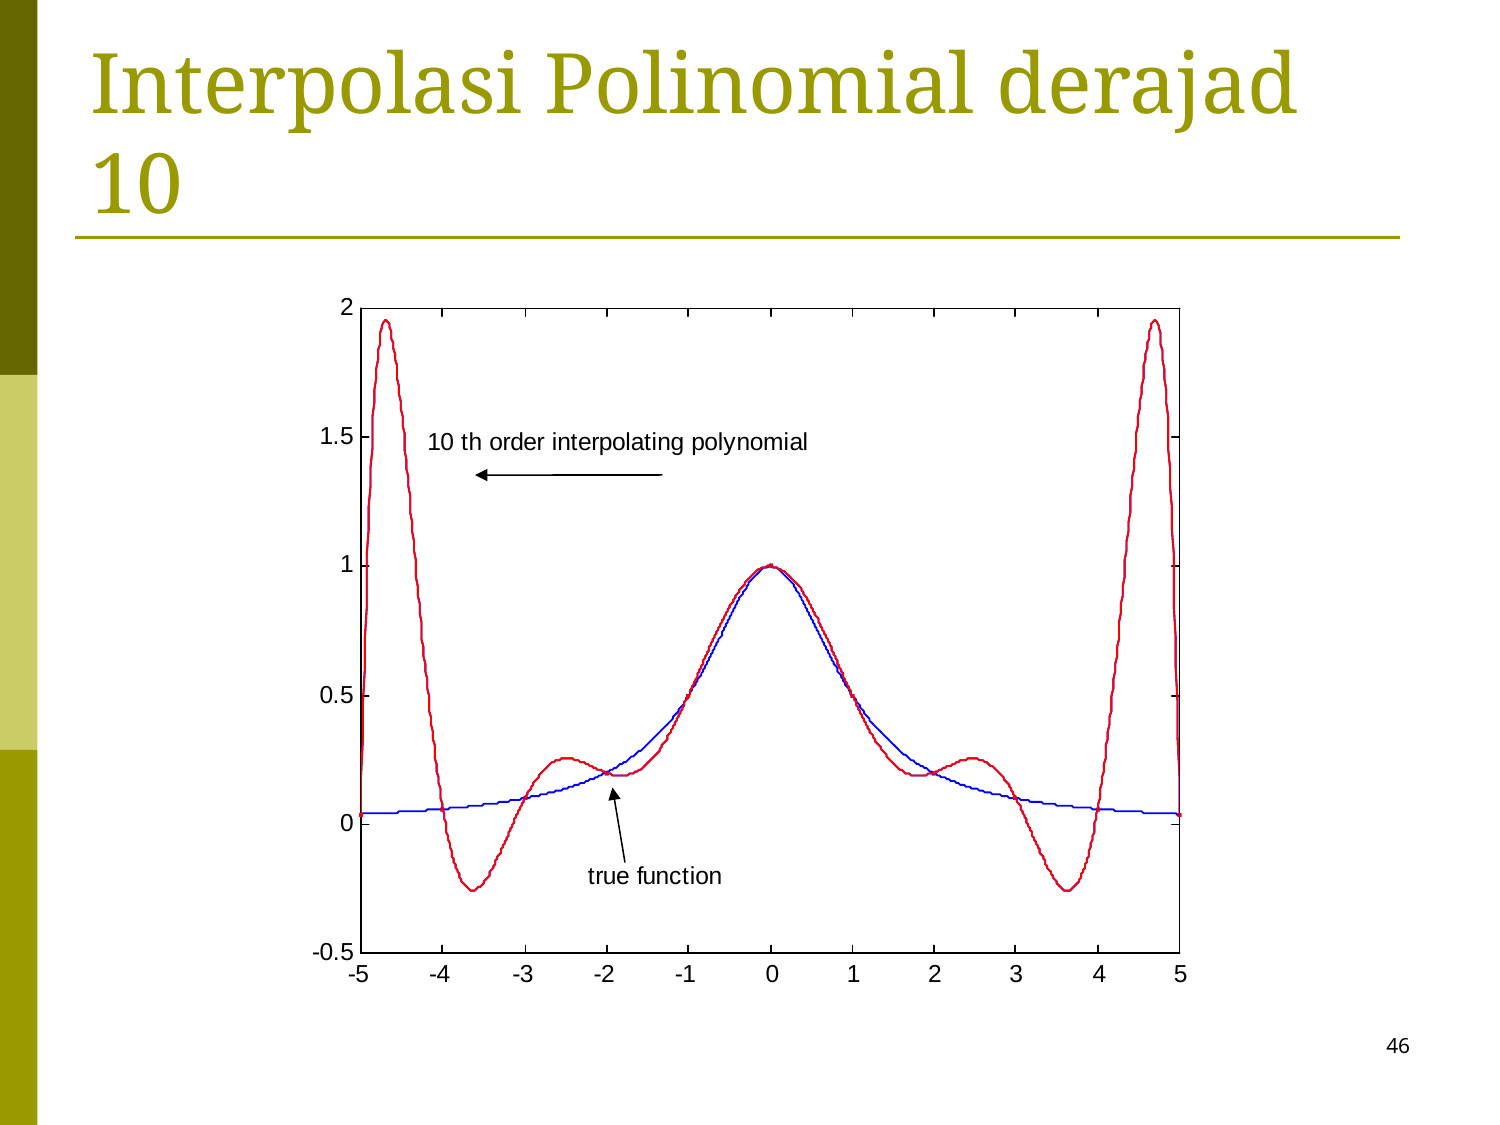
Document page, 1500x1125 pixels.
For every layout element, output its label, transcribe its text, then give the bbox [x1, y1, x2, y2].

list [224, 249, 1276, 1038]
slide_number 46 [1074, 1024, 1426, 1101]
title Interpolasi Polinomial derajad 10 [75, 50, 1425, 238]
